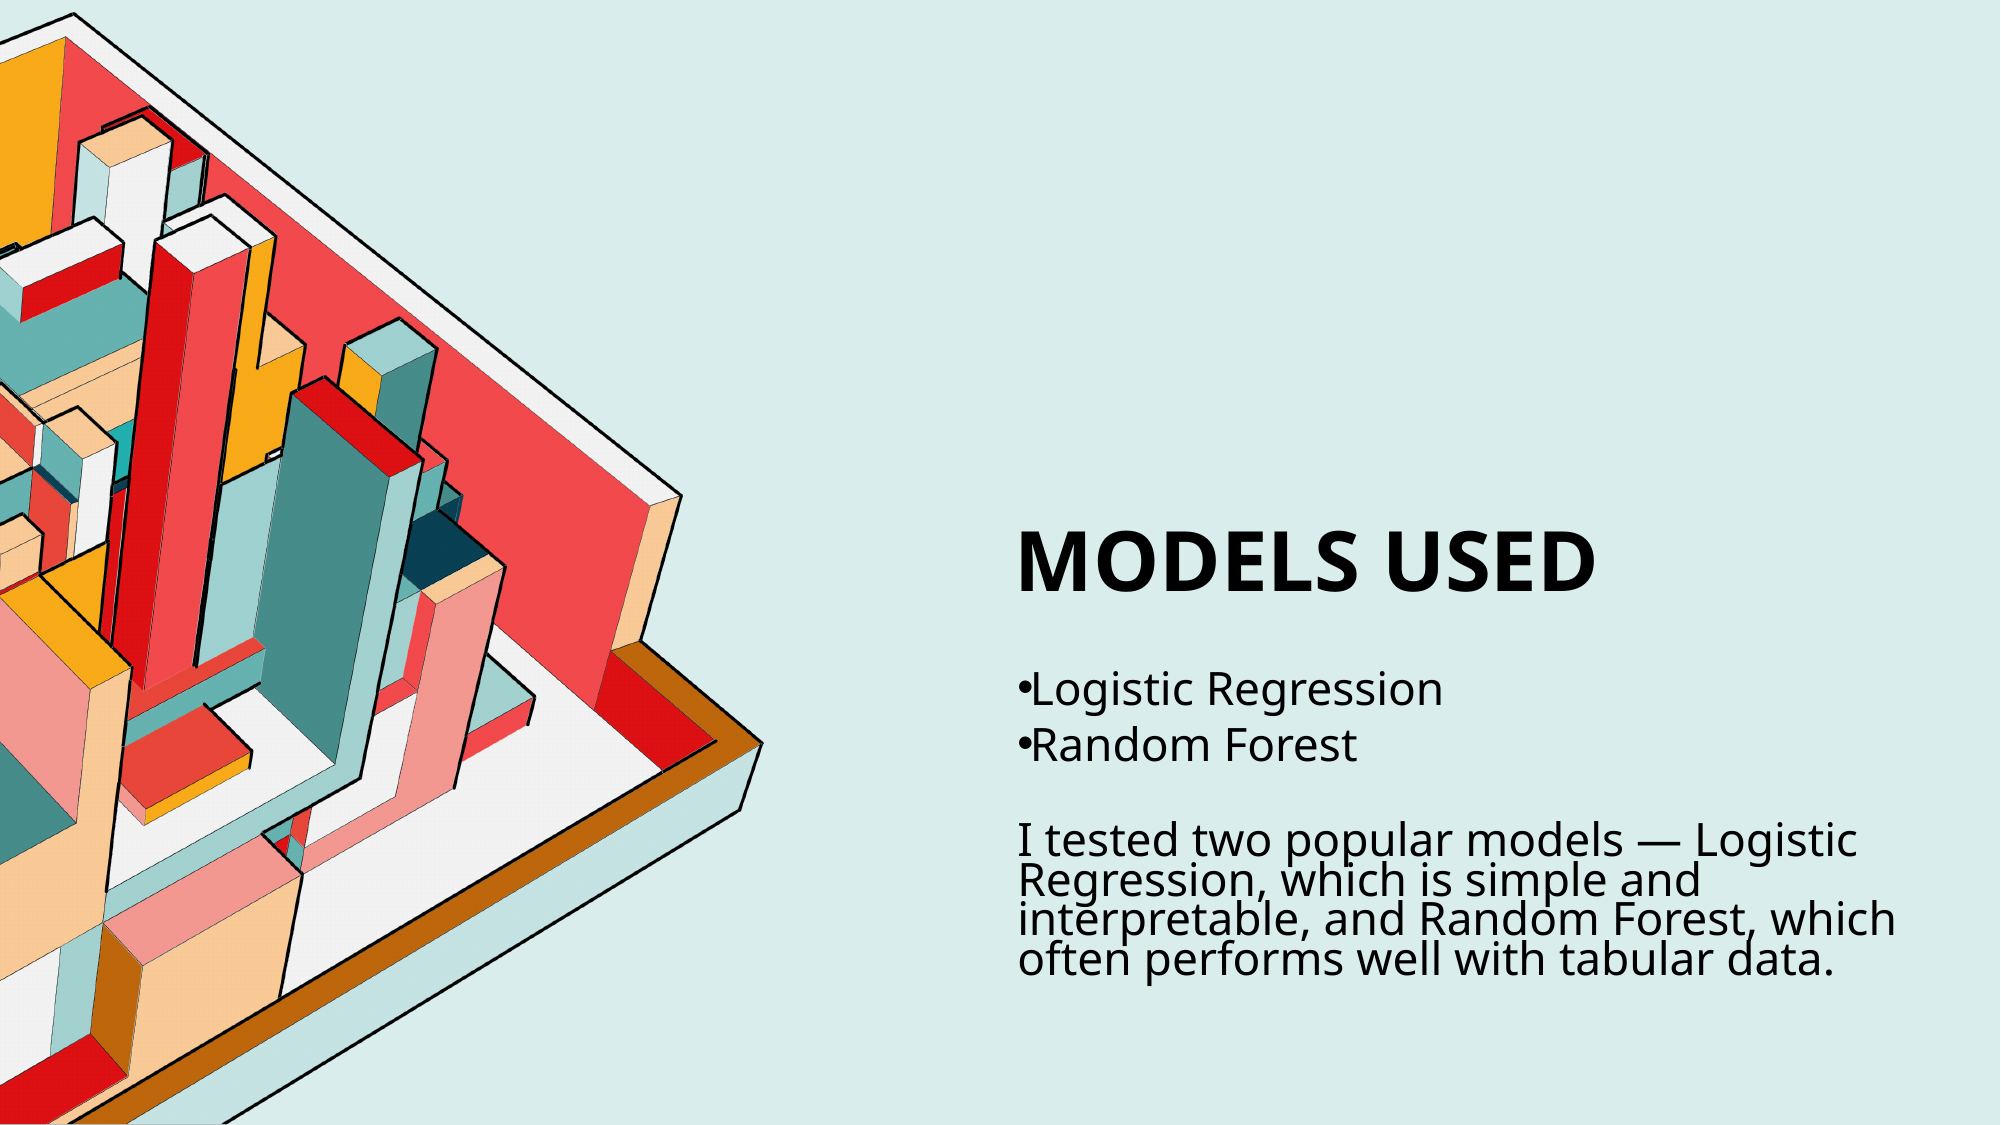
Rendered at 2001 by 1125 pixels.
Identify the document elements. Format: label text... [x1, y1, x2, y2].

list Logistic Regression Random Forest I tested two popular models — Logistic Regression, which is simple and interpretable, and Random Forest, which often performs well with tabular data. [1002, 667, 1918, 1028]
picture [0, 0, 765, 1125]
title Models Used [999, 72, 1926, 617]
